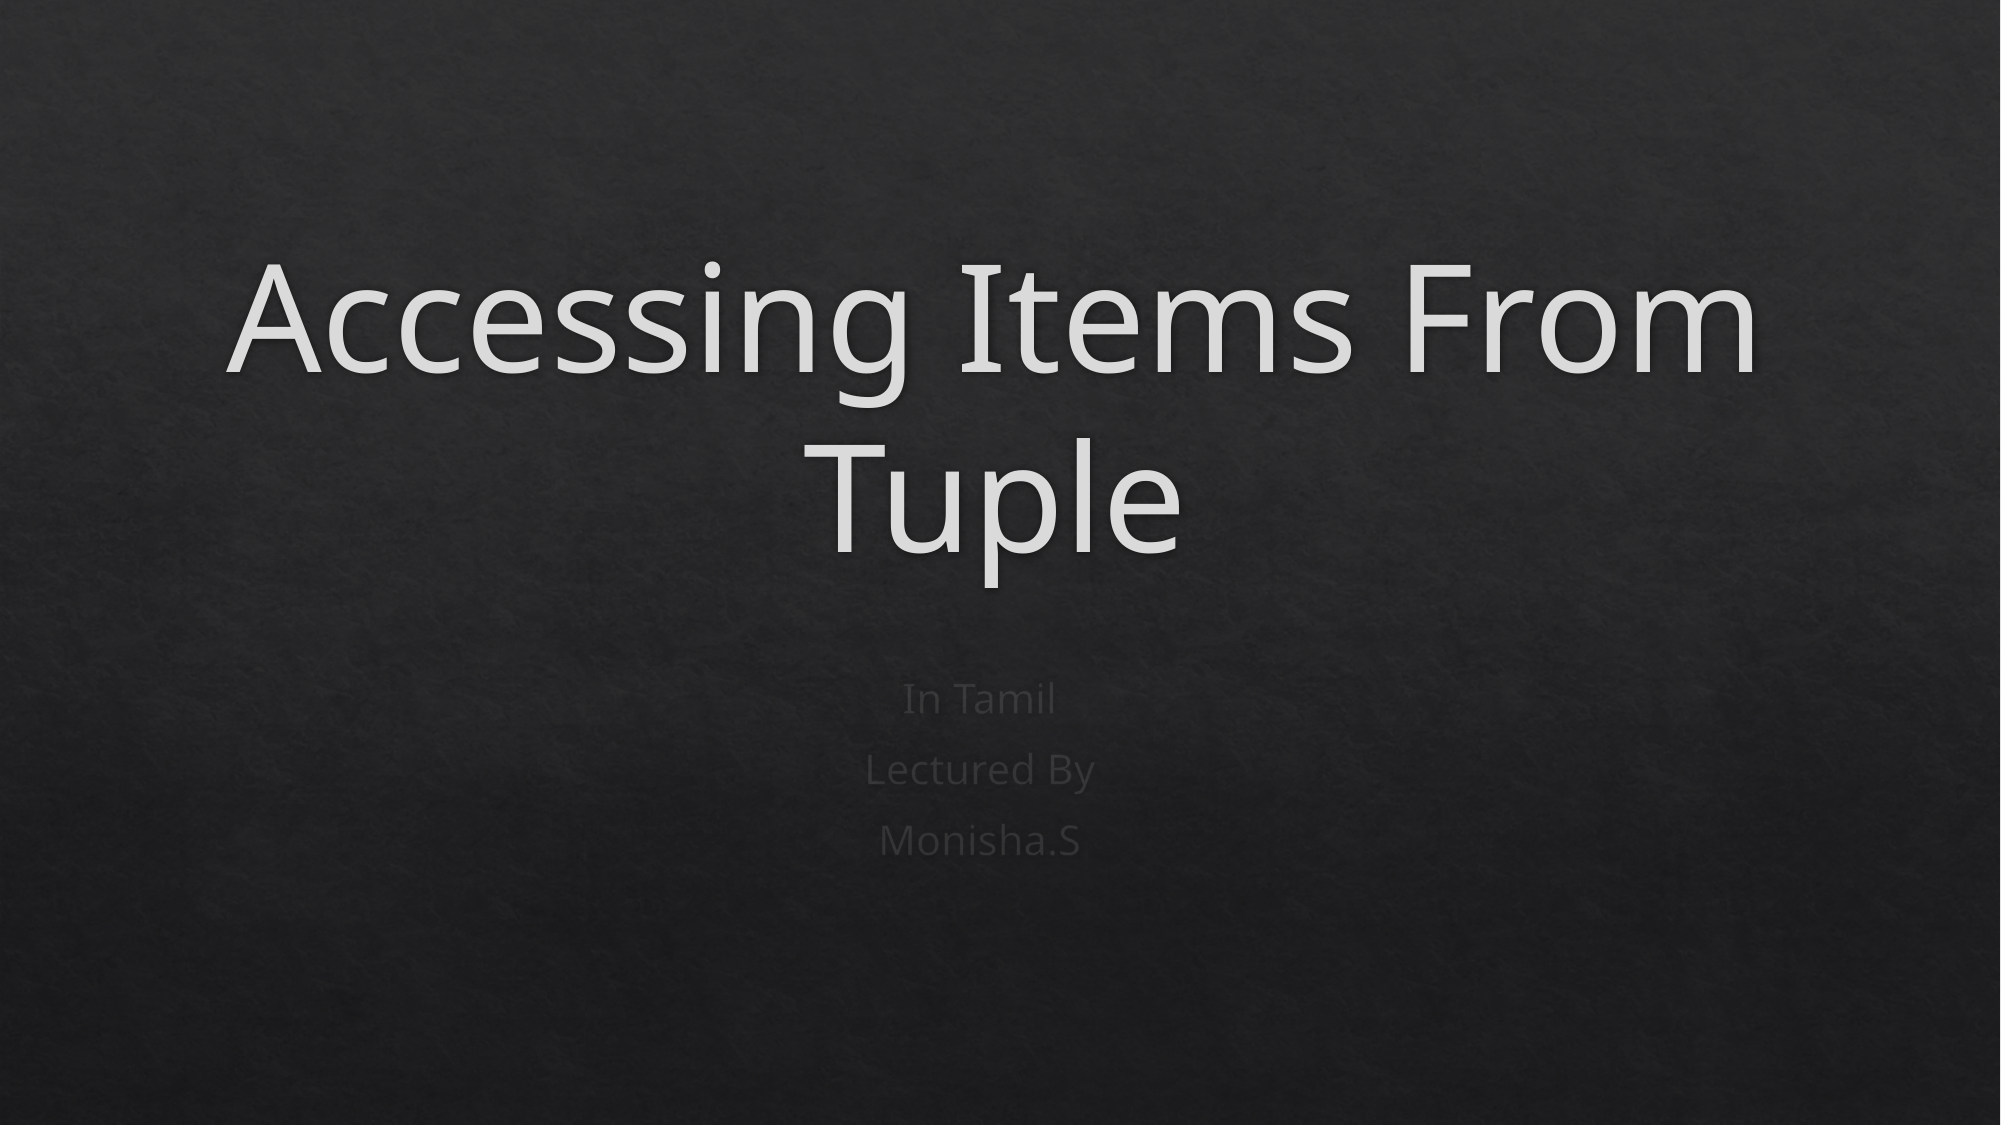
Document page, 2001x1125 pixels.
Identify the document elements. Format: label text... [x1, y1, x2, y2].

subtitle In Tamil Lectured By Monisha.S [205, 664, 1754, 916]
title Accessing Items From Tuple [43, 290, 1948, 591]
